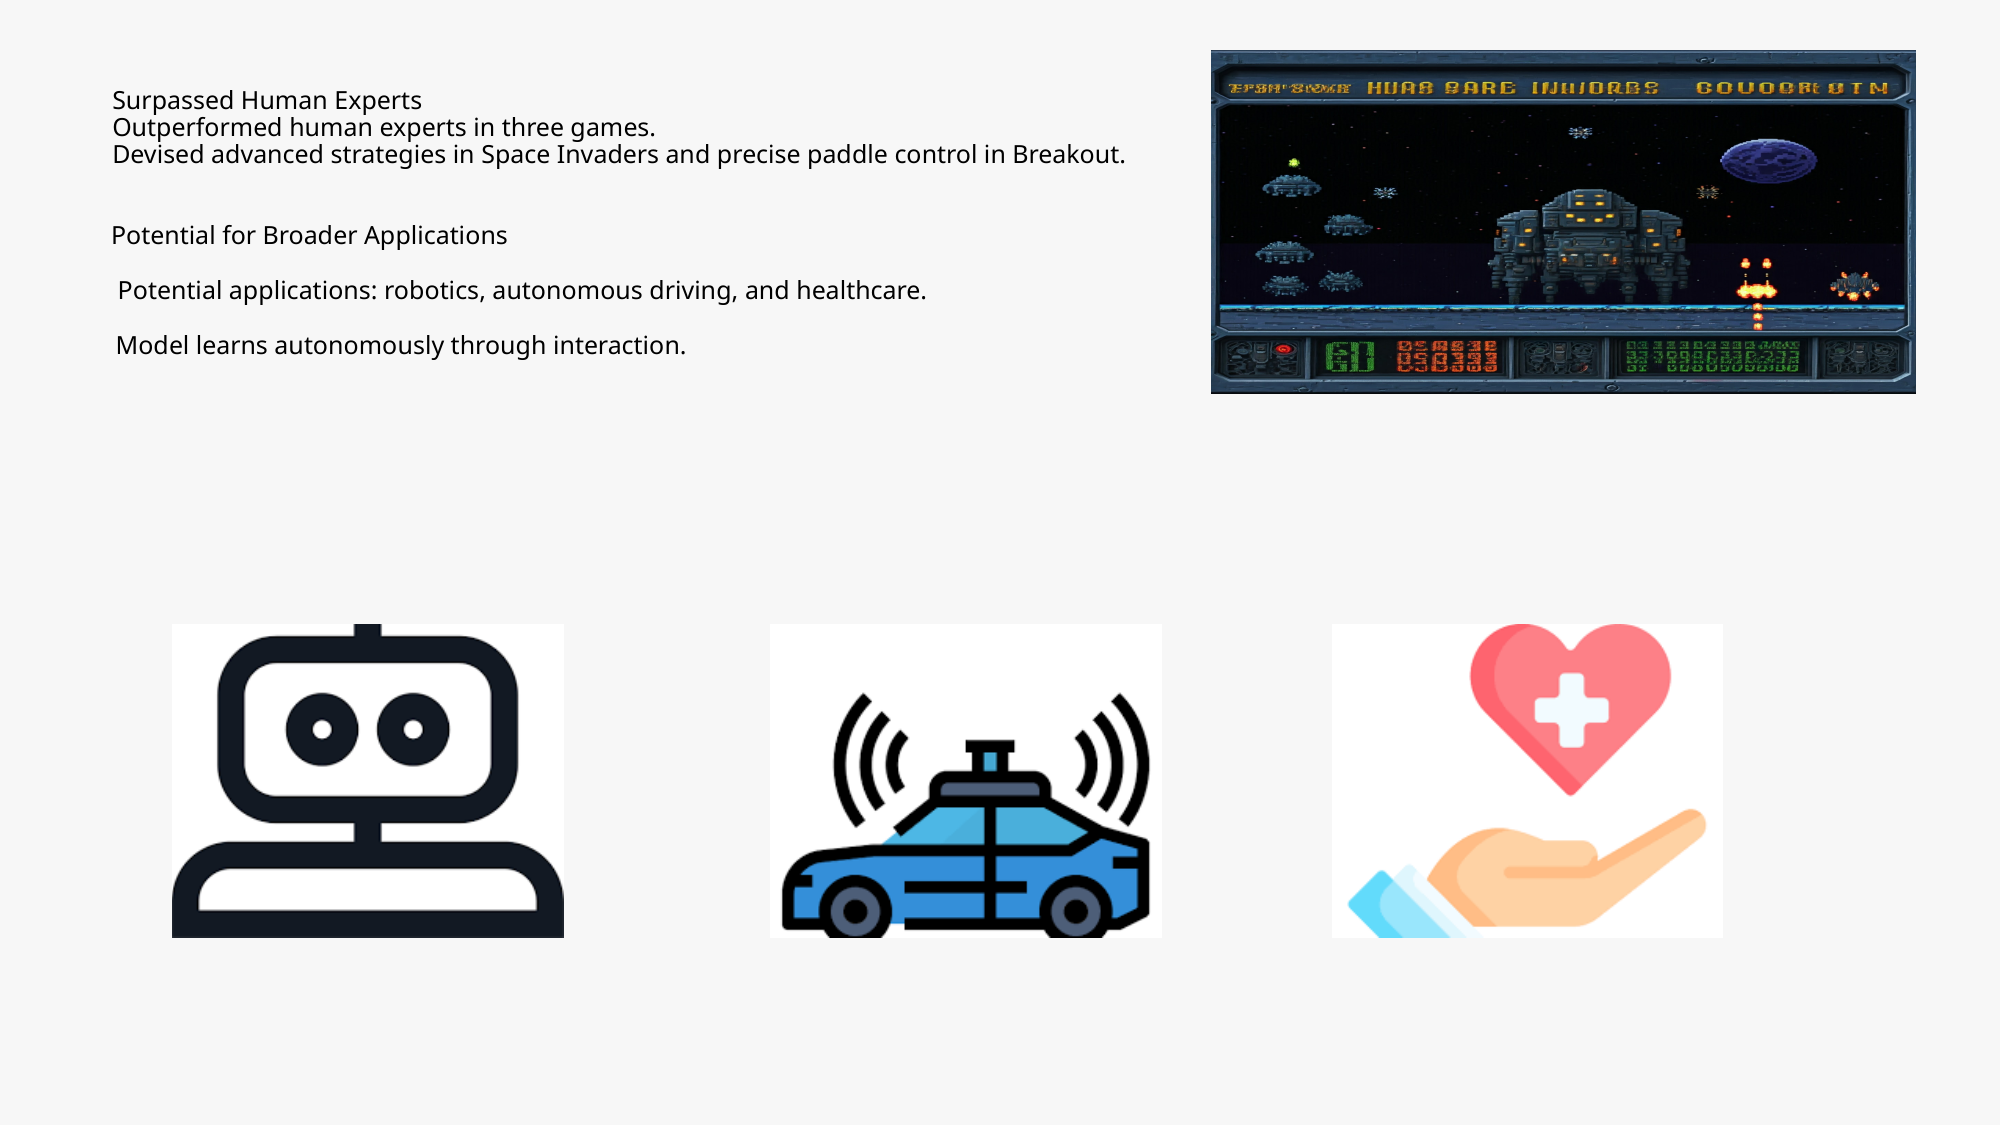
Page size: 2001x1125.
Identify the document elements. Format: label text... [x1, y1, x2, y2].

picture [1210, 50, 1916, 394]
picture [770, 624, 1162, 938]
picture [172, 624, 564, 938]
list Surpassed Human Experts Outperformed human experts in three games. Devised advanced strategies in Space Invaders and precise paddle control in Breakout. Potential for Broader Applications Potential applications: robotics, autonomous driving, and healthcare. Model learns autonomously through interaction. [68, 50, 1932, 1000]
picture [1331, 624, 1723, 938]
